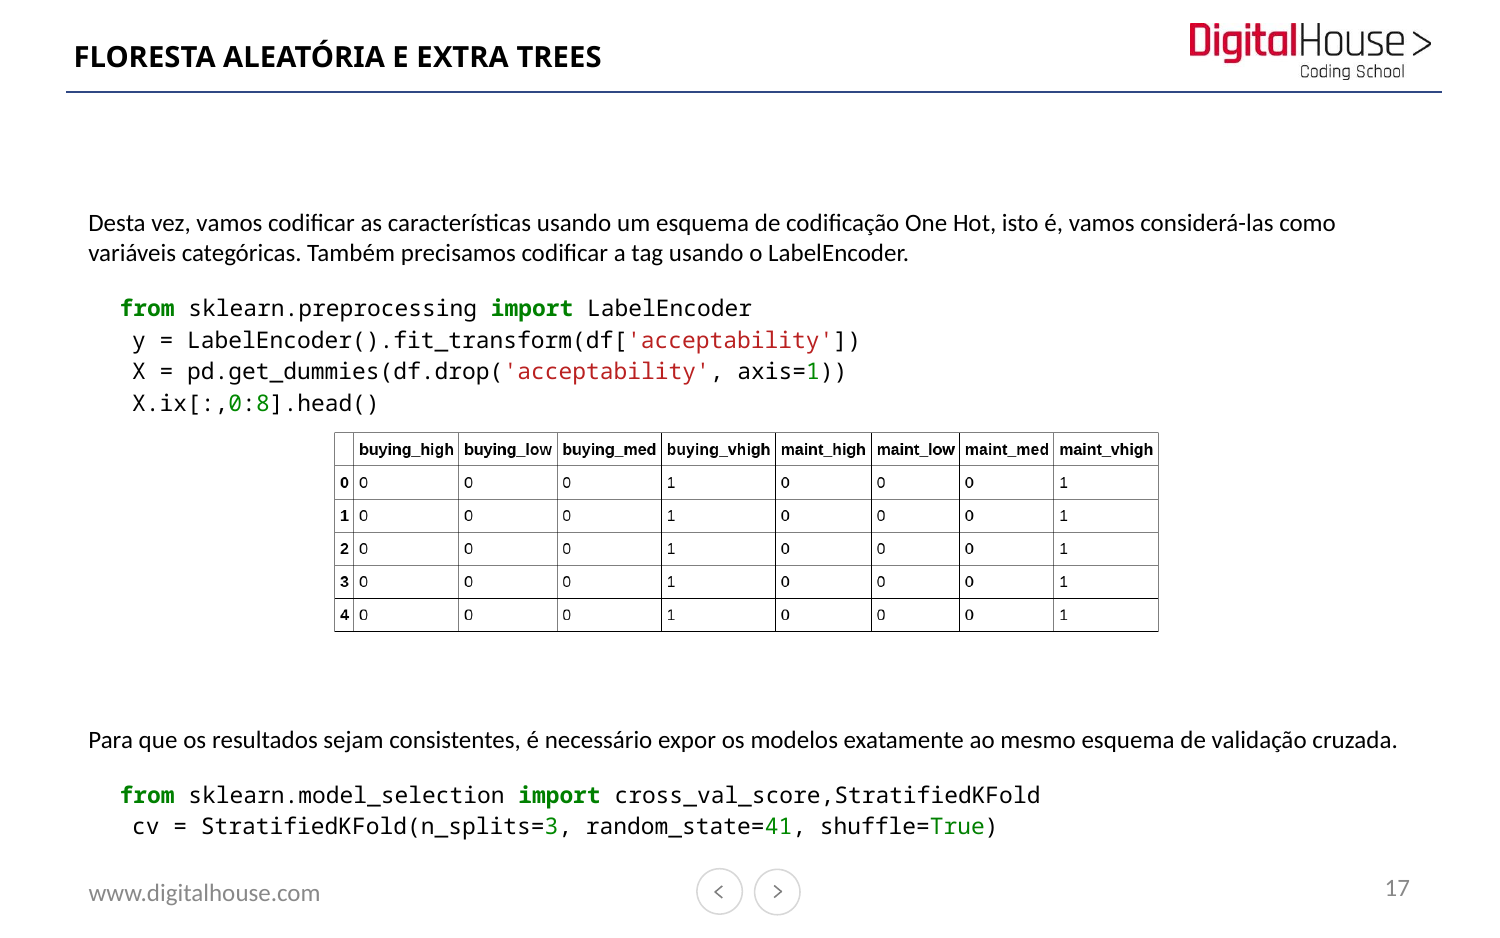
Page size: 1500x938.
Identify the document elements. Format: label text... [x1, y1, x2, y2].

text_box Desta vez, vamos codificar as características usando um esquema de codificação One Hot, isto é, vamos considerá-las como variáveis categóricas. Também precisamos codificar a tag usando o LabelEncoder. from sklearn.preprocessing import LabelEncoder y = LabelEncoder().fit_transform(df['acceptability']) X = pd.get_dummies(df.drop('acceptability', axis=1)) X.ix[:,0:8].head() Para que os resultados sejam consistentes, é necessário expor os modelos exatamente ao mesmo esquema de validação cruzada. from sklearn.model_selection import cross_val_score,StratifiedKFold cv = StratifiedKFold(n_splits=3, random_state=41, shuffle=True) [73, 199, 1425, 791]
picture [1190, 23, 1431, 80]
picture [330, 429, 1163, 636]
title FLORESTA ALEATÓRIA E EXTRA TREES [73, 23, 1074, 89]
slide_number 17 [1074, 861, 1425, 911]
